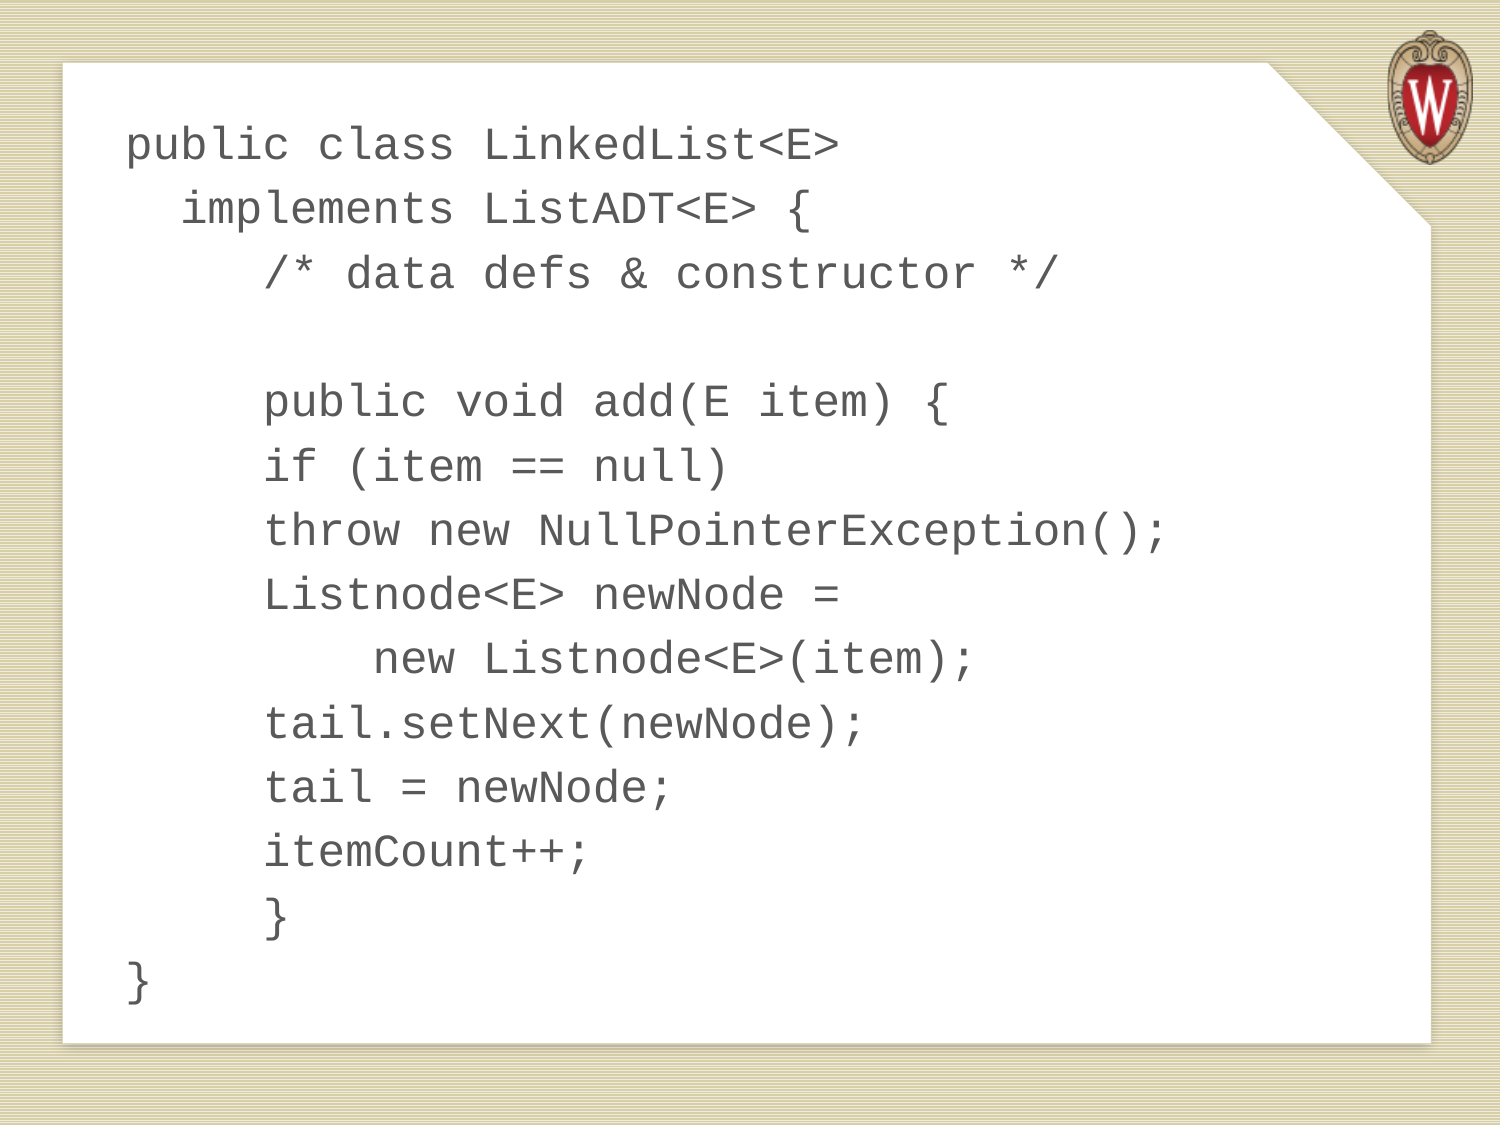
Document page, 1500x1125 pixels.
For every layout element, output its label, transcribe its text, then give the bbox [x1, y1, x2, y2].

subtitle public class LinkedList<E> implements ListADT<E> { /* data defs & constructor */ public void add(E item) { if (item == null) throw new NullPointerException(); Listnode<E> newNode = new Listnode<E>(item); tail.setNext(newNode); tail = newNode; itemCount++; } } [125, 113, 1345, 1005]
